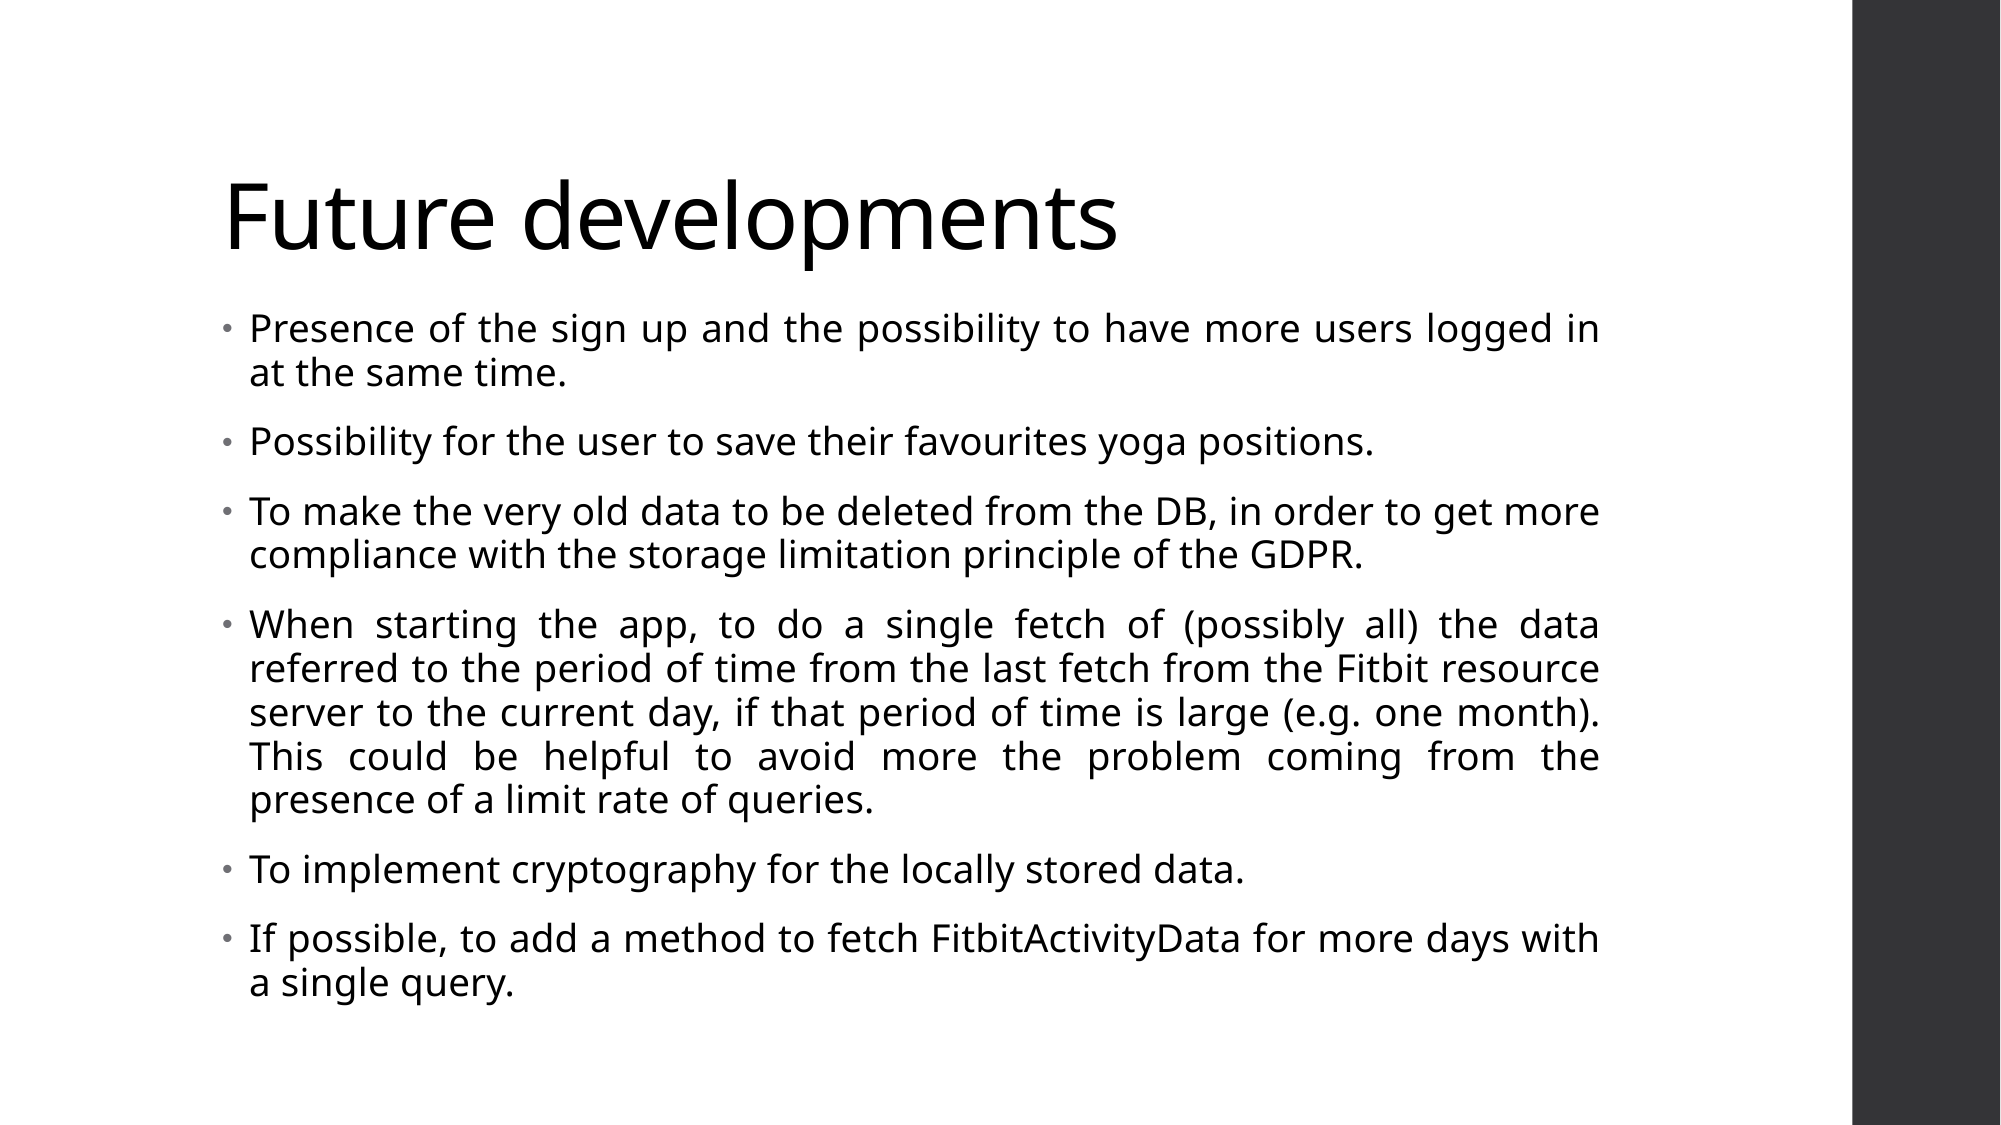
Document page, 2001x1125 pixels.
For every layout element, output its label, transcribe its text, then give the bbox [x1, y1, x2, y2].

title Future developments [206, 60, 1797, 278]
list Presence of the sign up and the possibility to have more users logged in at the same time. Possibility for the user to save their favourites yoga positions. To make the very old data to be deleted from the DB, in order to get more compliance with the storage limitation principle of the GDPR. When starting the app, to do a single fetch of (possibly all) the data referred to the period of time from the last fetch from the Fitbit resource server to the current day, if that period of time is large (e.g. one month). This could be helpful to avoid more the problem coming from the presence of a limit rate of queries. To implement cryptography for the locally stored data. If possible, to add a method to fetch FitbitActivityData for more days with a single query. [206, 299, 1617, 1014]
